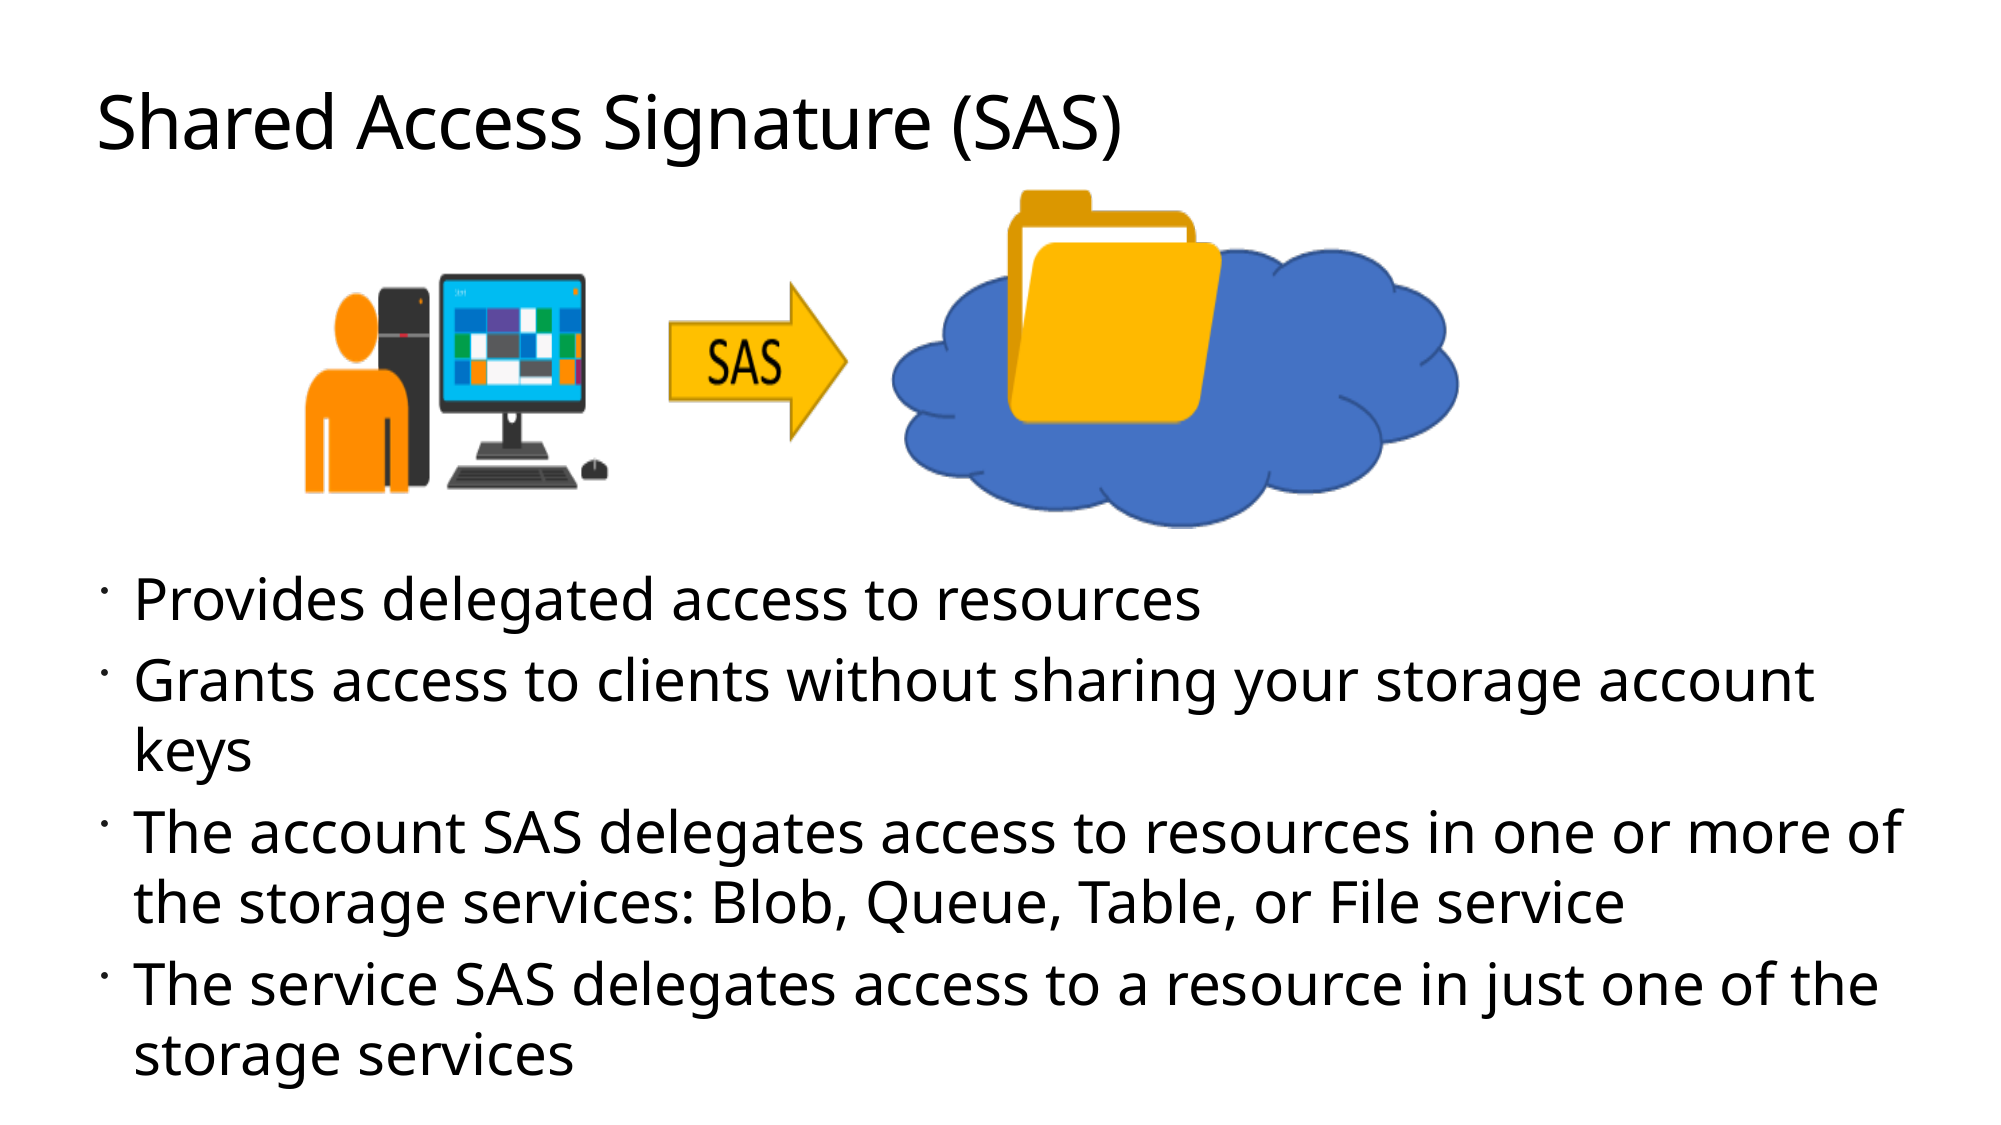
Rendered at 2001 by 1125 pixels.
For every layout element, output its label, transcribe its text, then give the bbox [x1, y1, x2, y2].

title Shared Access Signature (SAS) [96, 75, 1904, 166]
list Provides delegated access to resources Grants access to clients without sharing your storage account keys The account SAS delegates access to resources in one or more of the storage services: Blob, Queue, Table, or File service The service SAS delegates access to a resource in just one of the storage services [95, 561, 1904, 1029]
picture [283, 189, 1460, 530]
